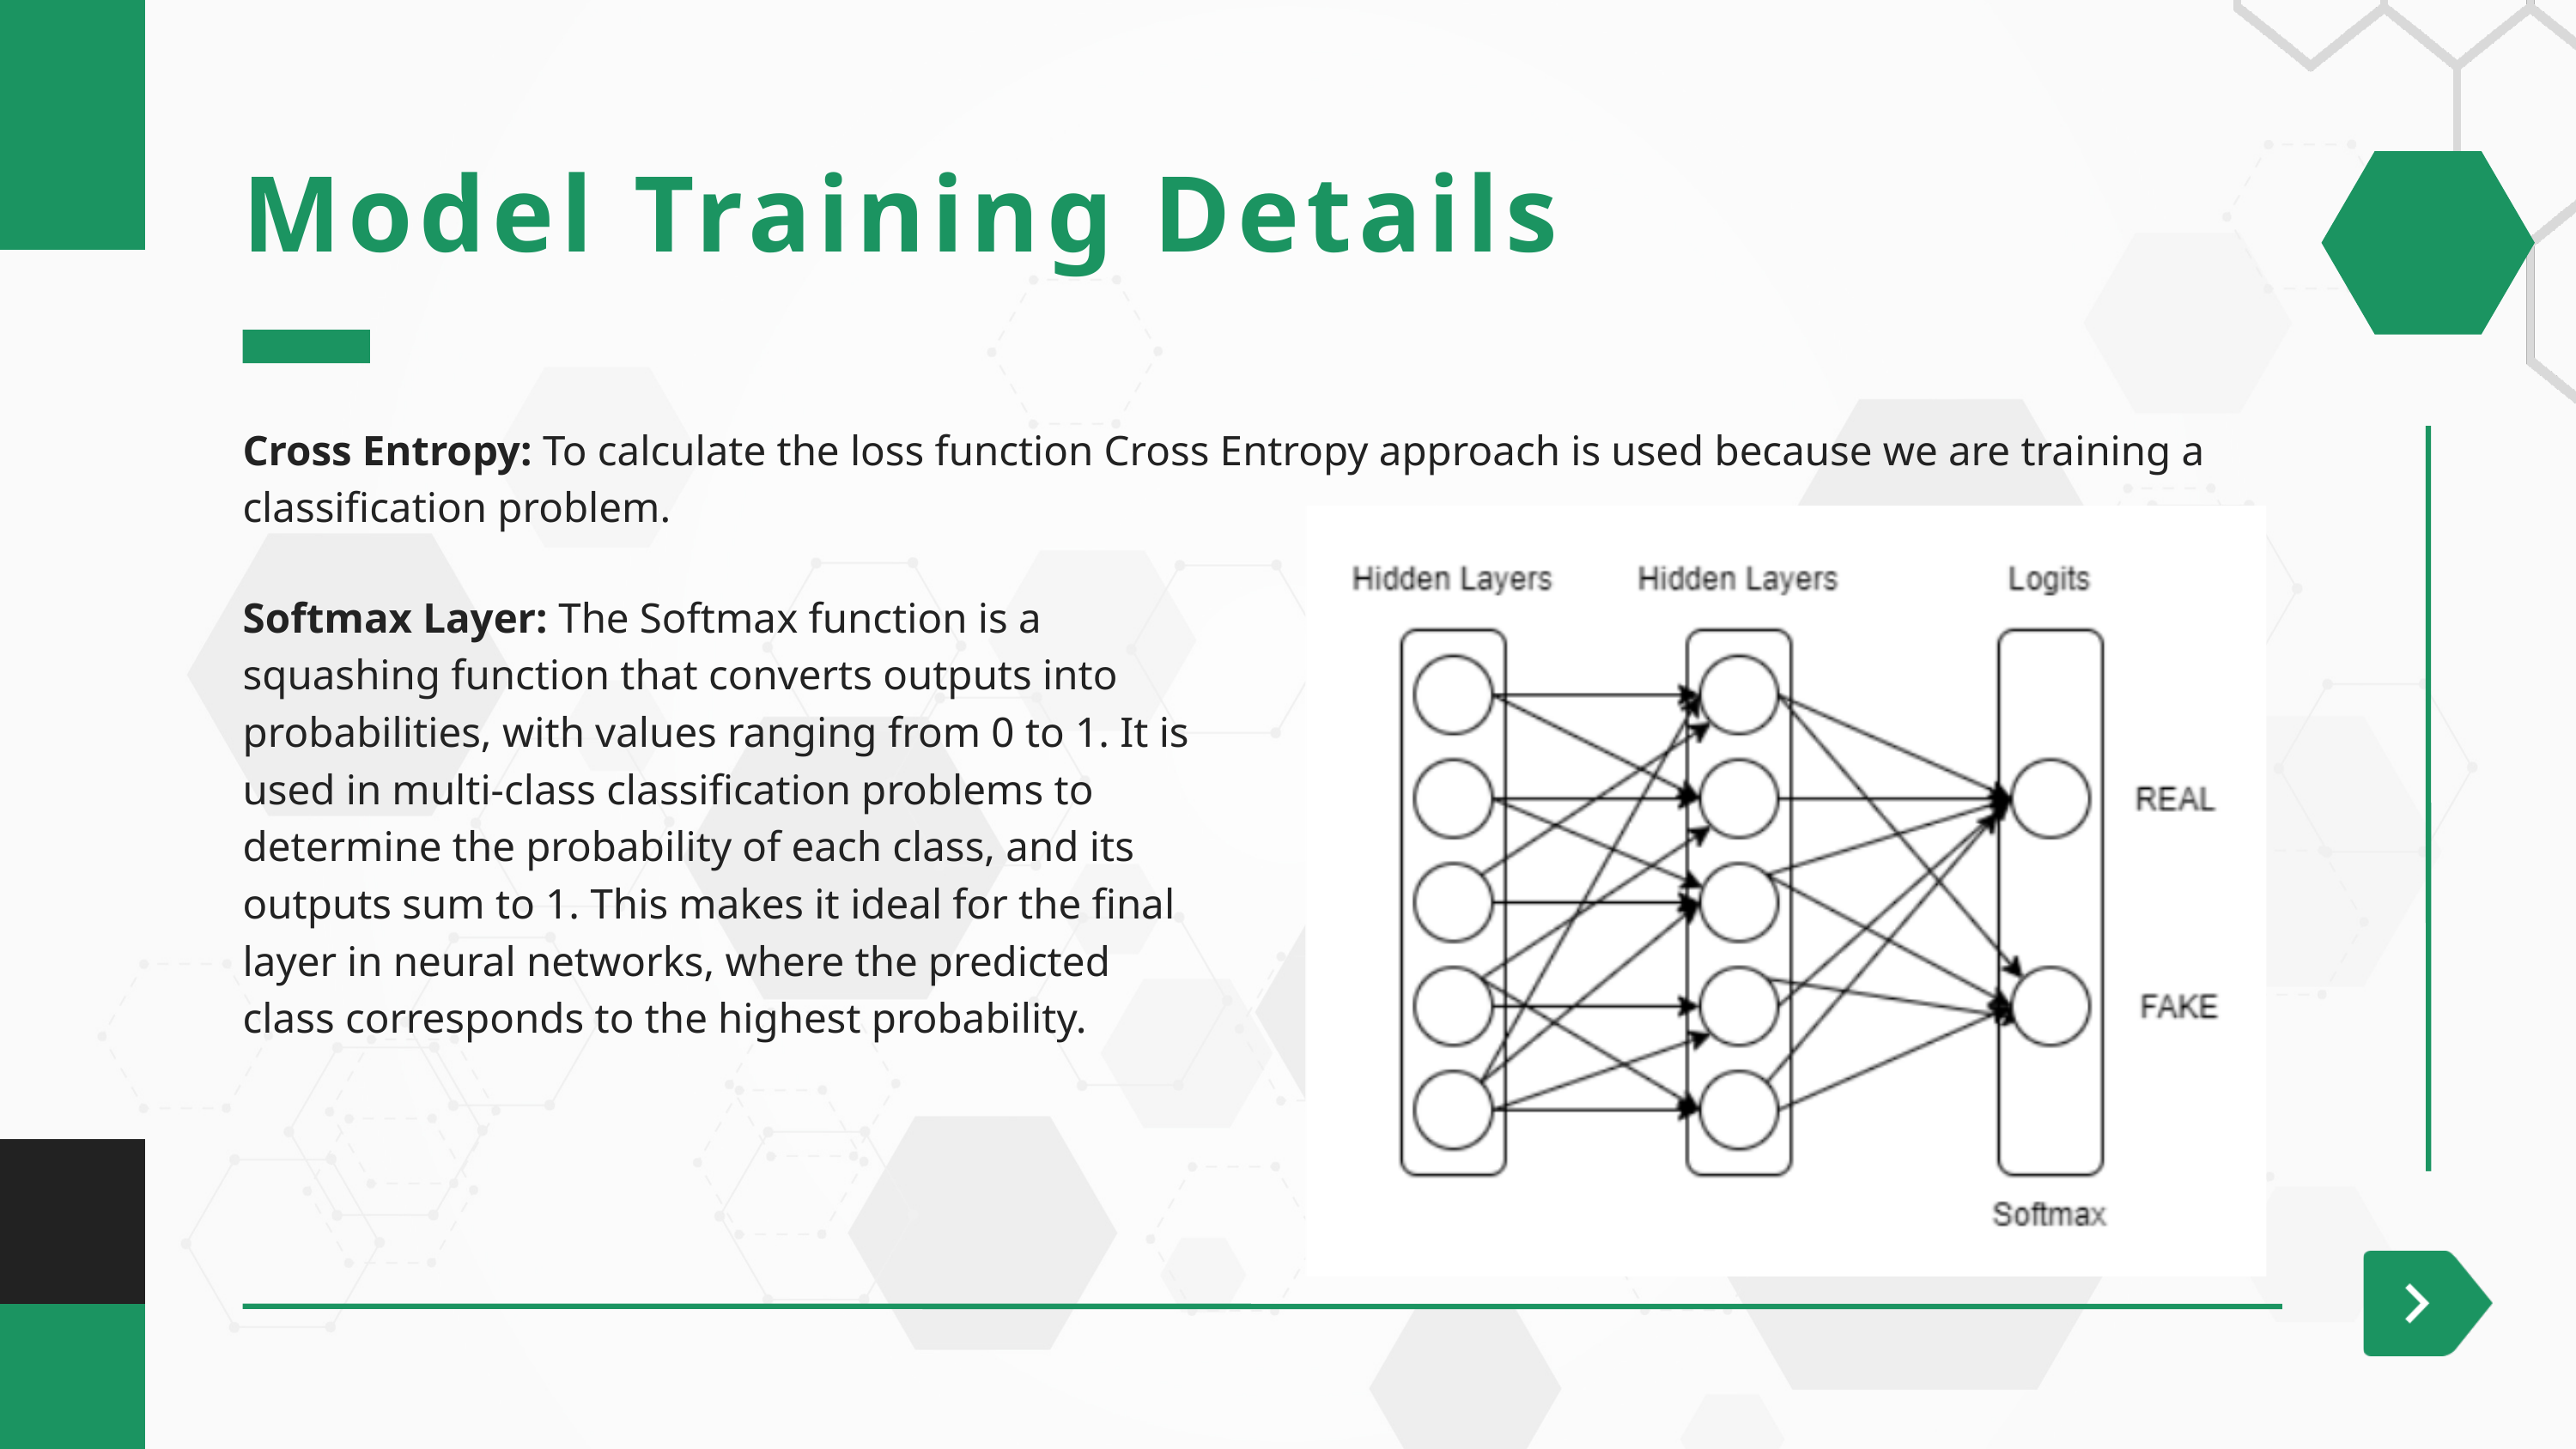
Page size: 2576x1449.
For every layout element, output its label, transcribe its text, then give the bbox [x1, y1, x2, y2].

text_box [0, 0, 145, 250]
text_box [0, 0, 2576, 1449]
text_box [0, 1303, 145, 1449]
text_box [2363, 1251, 2494, 1356]
text_box [1305, 531, 2267, 1276]
text_box Cross Entropy: To calculate the loss function Cross Entropy approach is used because we are training a classification problem. [242, 416, 2322, 531]
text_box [2321, 150, 2536, 335]
text_box Softmax Layer: The Softmax function is a squashing function that converts outputs into probabilities, with values ranging from 0 to 1. It is used in multi-class classification problems to determine the probability of each class, and its outputs sum to 1. This makes it ideal for the final layer in neural networks, where the predicted class corresponds to the highest probability. [242, 584, 1208, 1042]
text_box [2172, 0, 2576, 423]
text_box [0, 1138, 145, 1303]
text_box Model Training Details [242, 126, 2039, 274]
